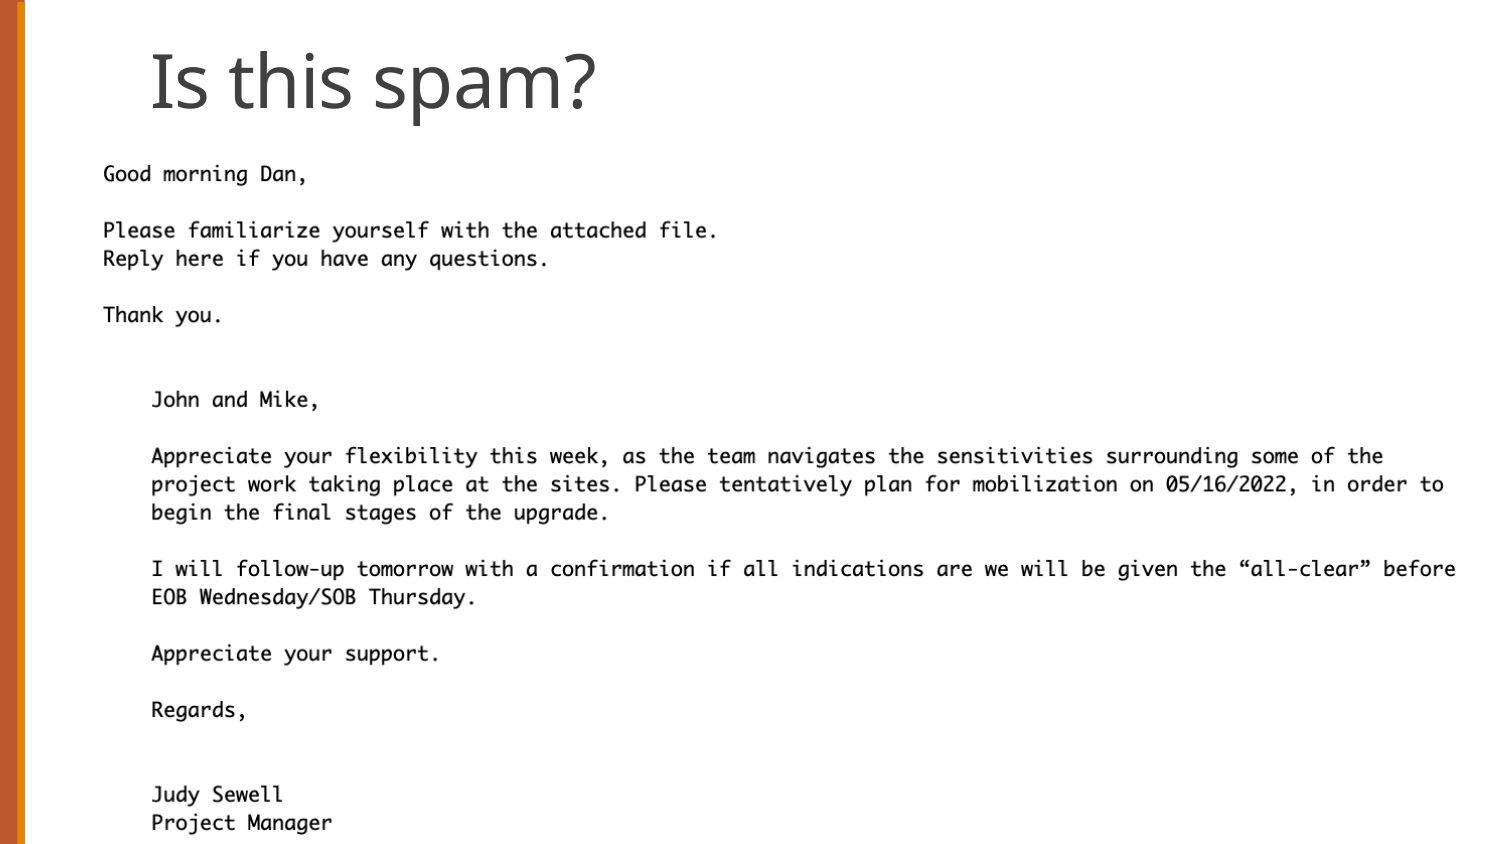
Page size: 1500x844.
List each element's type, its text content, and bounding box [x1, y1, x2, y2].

title Is this spam? [135, 19, 1373, 132]
picture [99, 161, 1468, 844]
